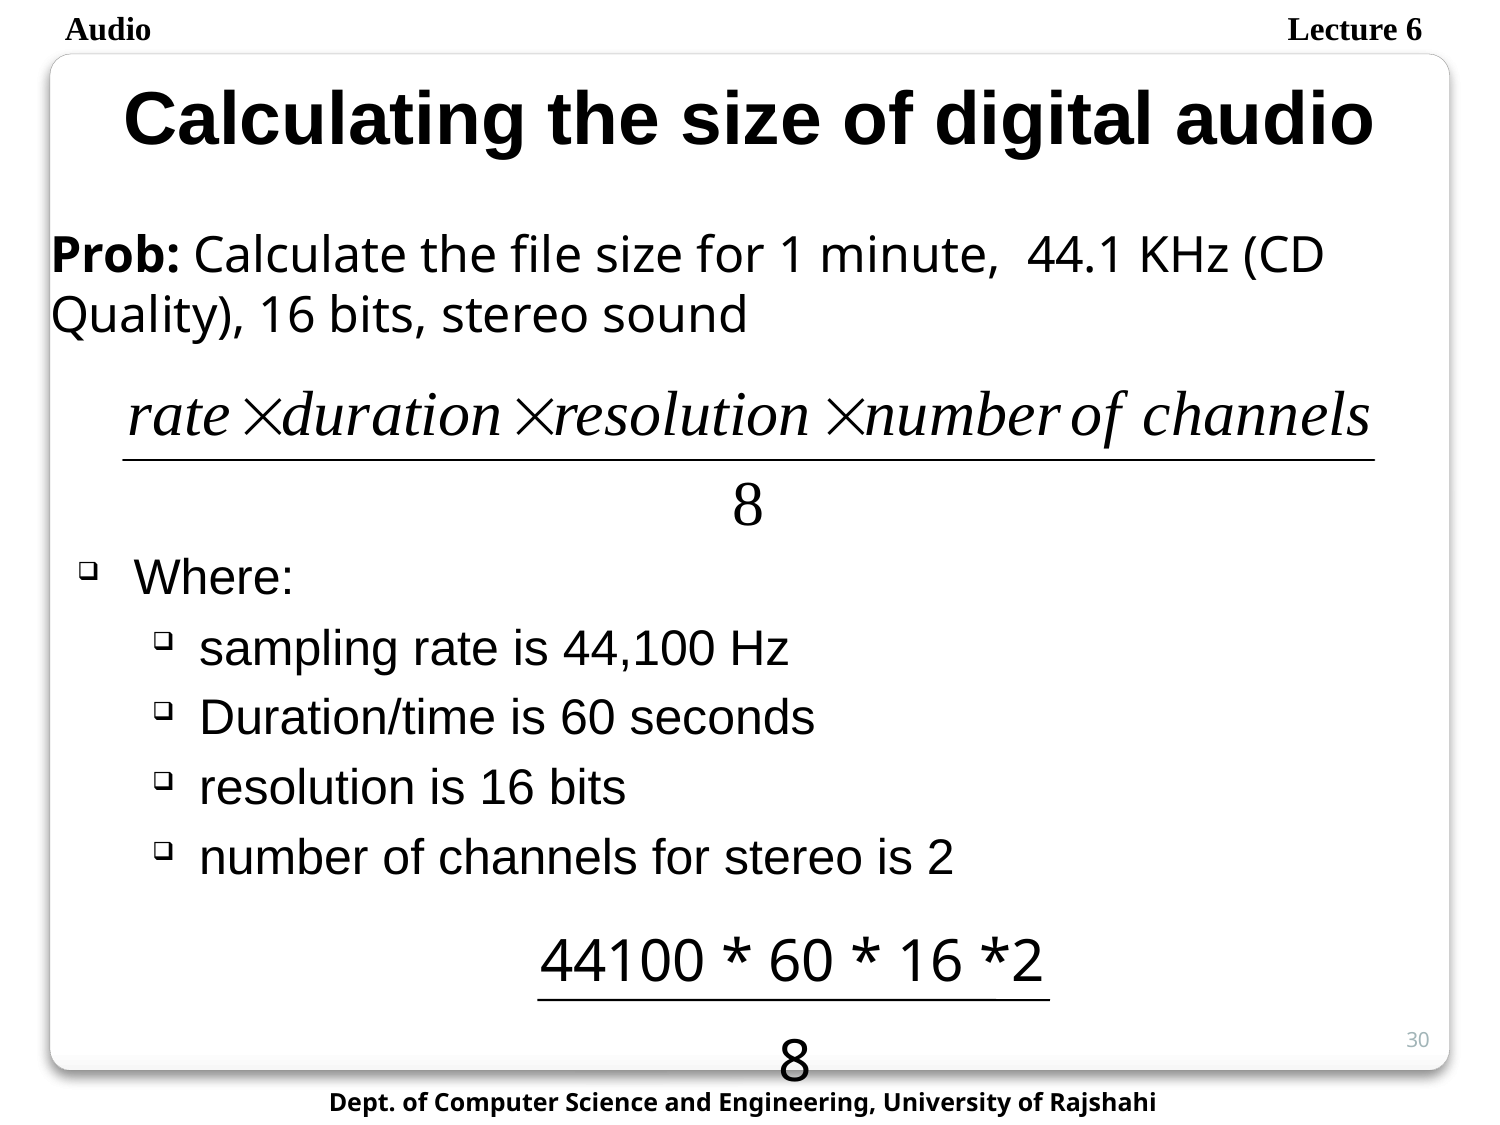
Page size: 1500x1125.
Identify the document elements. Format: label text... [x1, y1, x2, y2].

text_box Lecture 6 [1137, 0, 1438, 55]
text_box Dept. of Computer Science and Engineering, University of Rajshahi [74, 1079, 1413, 1125]
text_box Calculating the size of digital audio [0, 62, 1500, 200]
text_box Where: sampling rate is 44,100 Hz Duration/time is 60 seconds resolution is 16 bits number of channels for stereo is 2 [62, 537, 1388, 950]
text_box Audio [50, 0, 400, 55]
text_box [399, 914, 1189, 1101]
text_box Prob: Calculate the file size for 1 minute, 44.1 KHz (CD Quality), 16 bits, stereo sound [50, 162, 1450, 363]
slide_number 30 [1369, 1002, 1445, 1063]
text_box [112, 374, 1388, 540]
